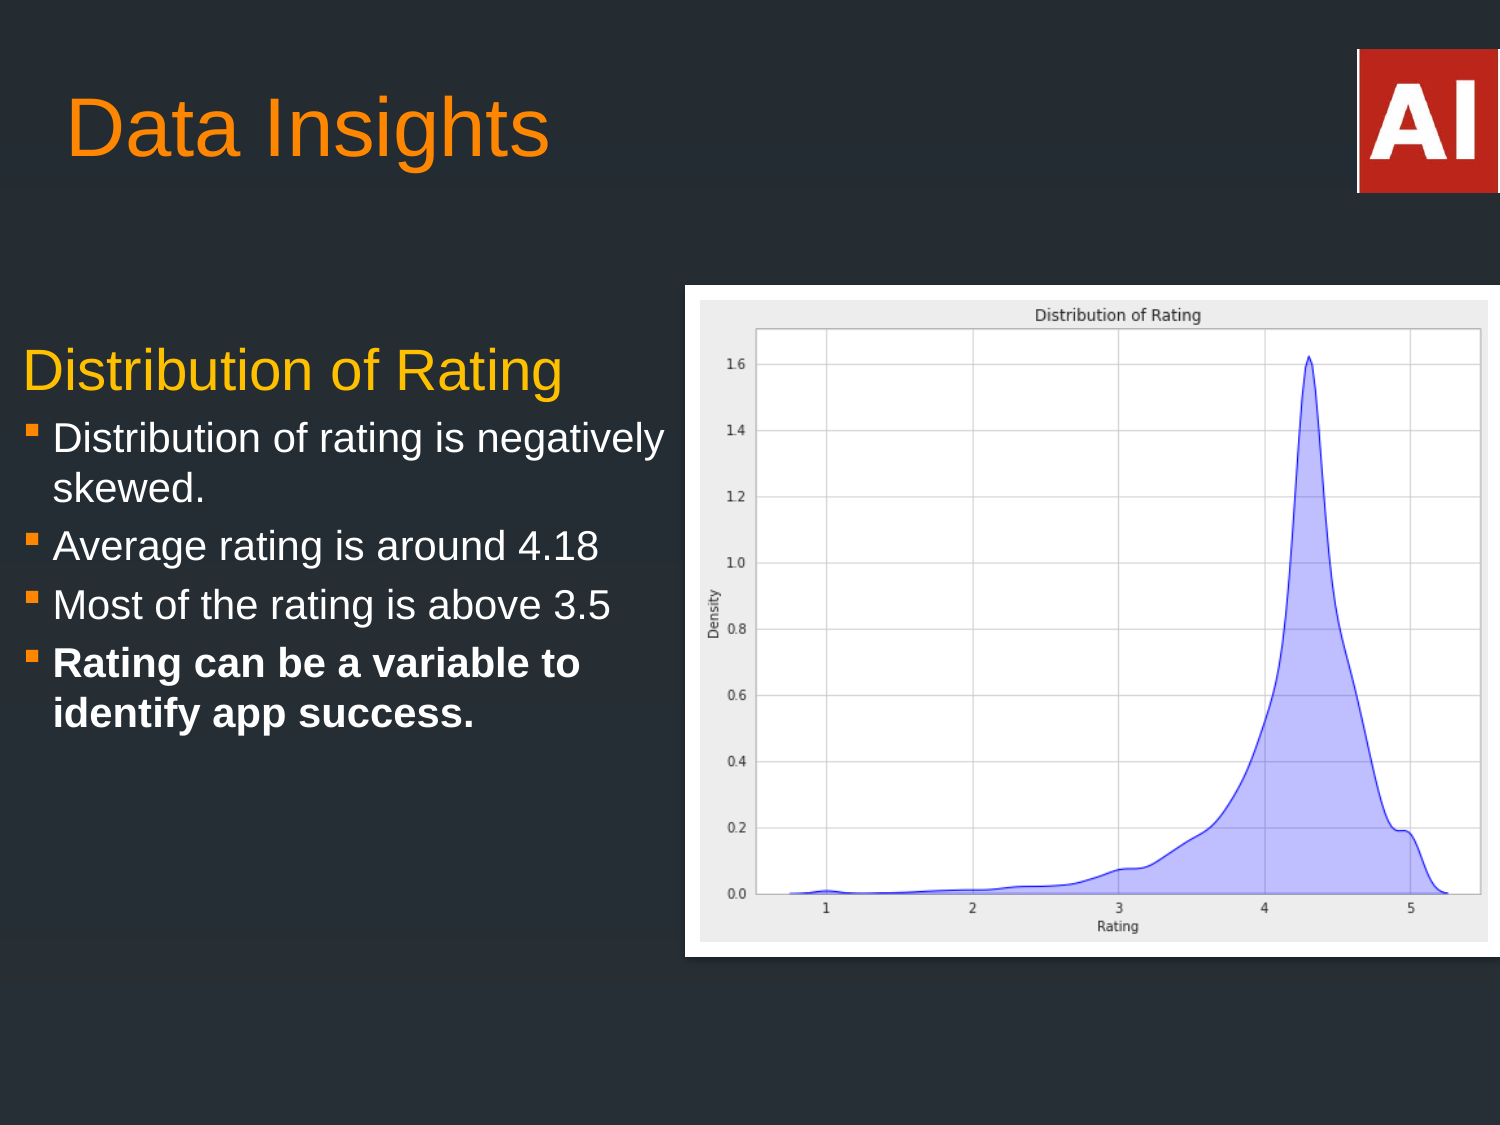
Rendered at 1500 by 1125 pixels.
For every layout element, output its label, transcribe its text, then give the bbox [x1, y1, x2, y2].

picture [699, 299, 1489, 943]
list Distribution of Rating Distribution of rating is negatively skewed. Average rating is around 4.18 Most of the rating is above 3.5 Rating can be a variable to identify app success. [0, 324, 750, 975]
picture [1356, 49, 1500, 193]
title Data Insights [50, 50, 588, 181]
